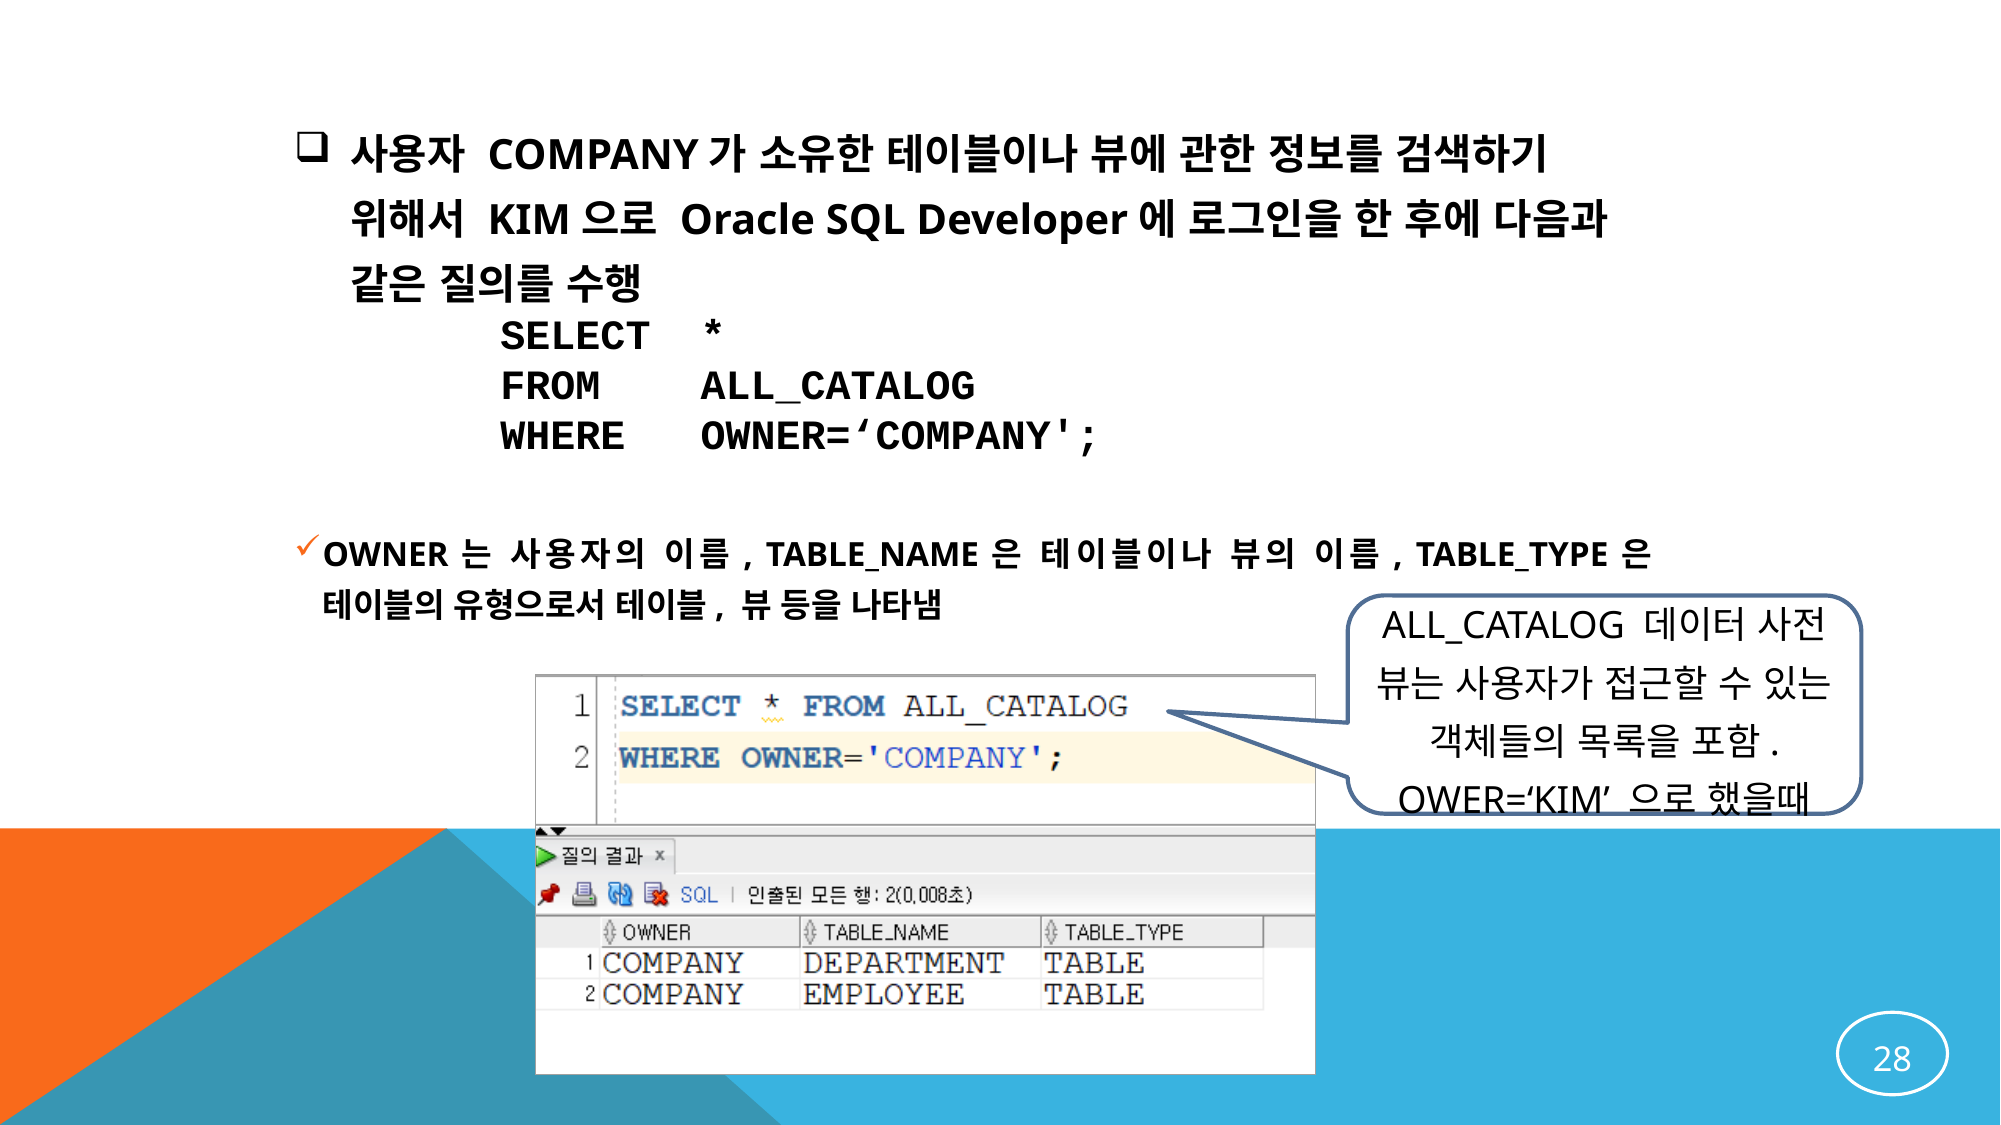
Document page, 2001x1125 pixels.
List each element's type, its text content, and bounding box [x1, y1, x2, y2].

picture [535, 673, 1316, 1075]
list 사용자 COMPANY가 소유한 테이블이나 뷰에 관한 정보를 검색하기 위해서 KIM으로 Oracle SQL Developer에 로그인을 한 후에 다음과 같은 질의를 수행 SELECT * FROM ALL_CATALOG WHERE OWNER=‘COMPANY'; OWNER는 사용자의 이름, TABLE_NAME은 테이블이나 뷰의 이름, TABLE_TYPE은 테이블의 유형으로서 테이블, 뷰 등을 나타냄 [279, 105, 1667, 910]
slide_number 28 [1835, 1010, 1950, 1097]
text_box ALL_CATALOG 데이터 사전 뷰는 사용자가 접근할 수 있는 객체들의 목록을 포함. OWER=‘KIM’ 으로 했을때 [1321, 593, 1864, 816]
